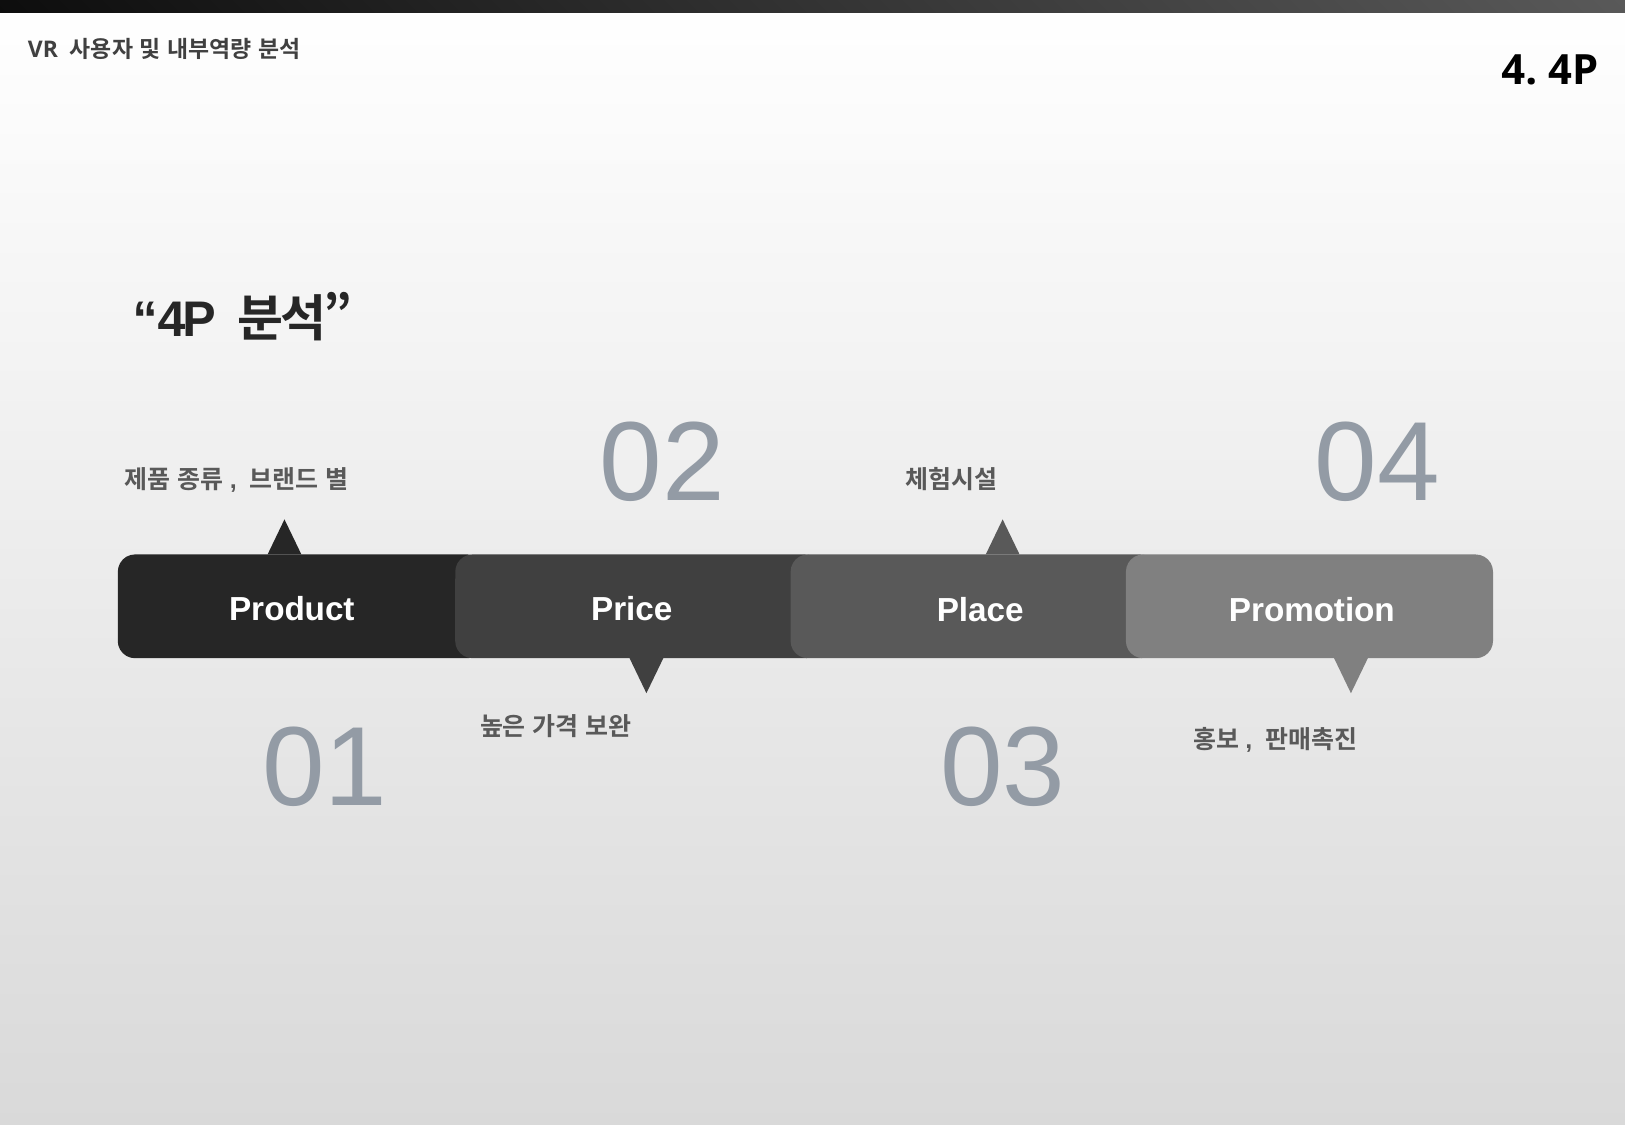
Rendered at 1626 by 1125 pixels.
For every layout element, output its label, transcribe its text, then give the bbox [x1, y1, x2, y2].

text_box [1121, 636, 1497, 663]
text_box [451, 550, 806, 663]
text_box 체험시설 [890, 456, 1185, 501]
text_box 01 [133, 685, 516, 836]
text_box 높은 가격 보완 [516, 702, 811, 748]
text_box [113, 550, 470, 663]
text_box [264, 515, 305, 559]
text_box [786, 550, 1139, 580]
text_box Place [922, 580, 1214, 636]
text_box Promotion [1214, 580, 1569, 636]
text_box [1122, 550, 1497, 580]
text_box 03 [811, 685, 1194, 836]
text_box 제품 종류, 브랜드 별 [110, 456, 470, 501]
text_box Product [214, 579, 569, 634]
text_box [786, 634, 1141, 663]
text_box 홍보, 판매촉진 [1194, 715, 1562, 761]
text_box 04 [1185, 380, 1569, 531]
text_box “4P 분석” [117, 278, 711, 354]
text_box [1330, 654, 1372, 698]
text_box [625, 654, 667, 698]
text_box 4. 4P [800, 10, 1614, 101]
text_box [982, 515, 1024, 559]
text_box Price [576, 579, 931, 634]
text_box 02 [470, 380, 854, 531]
